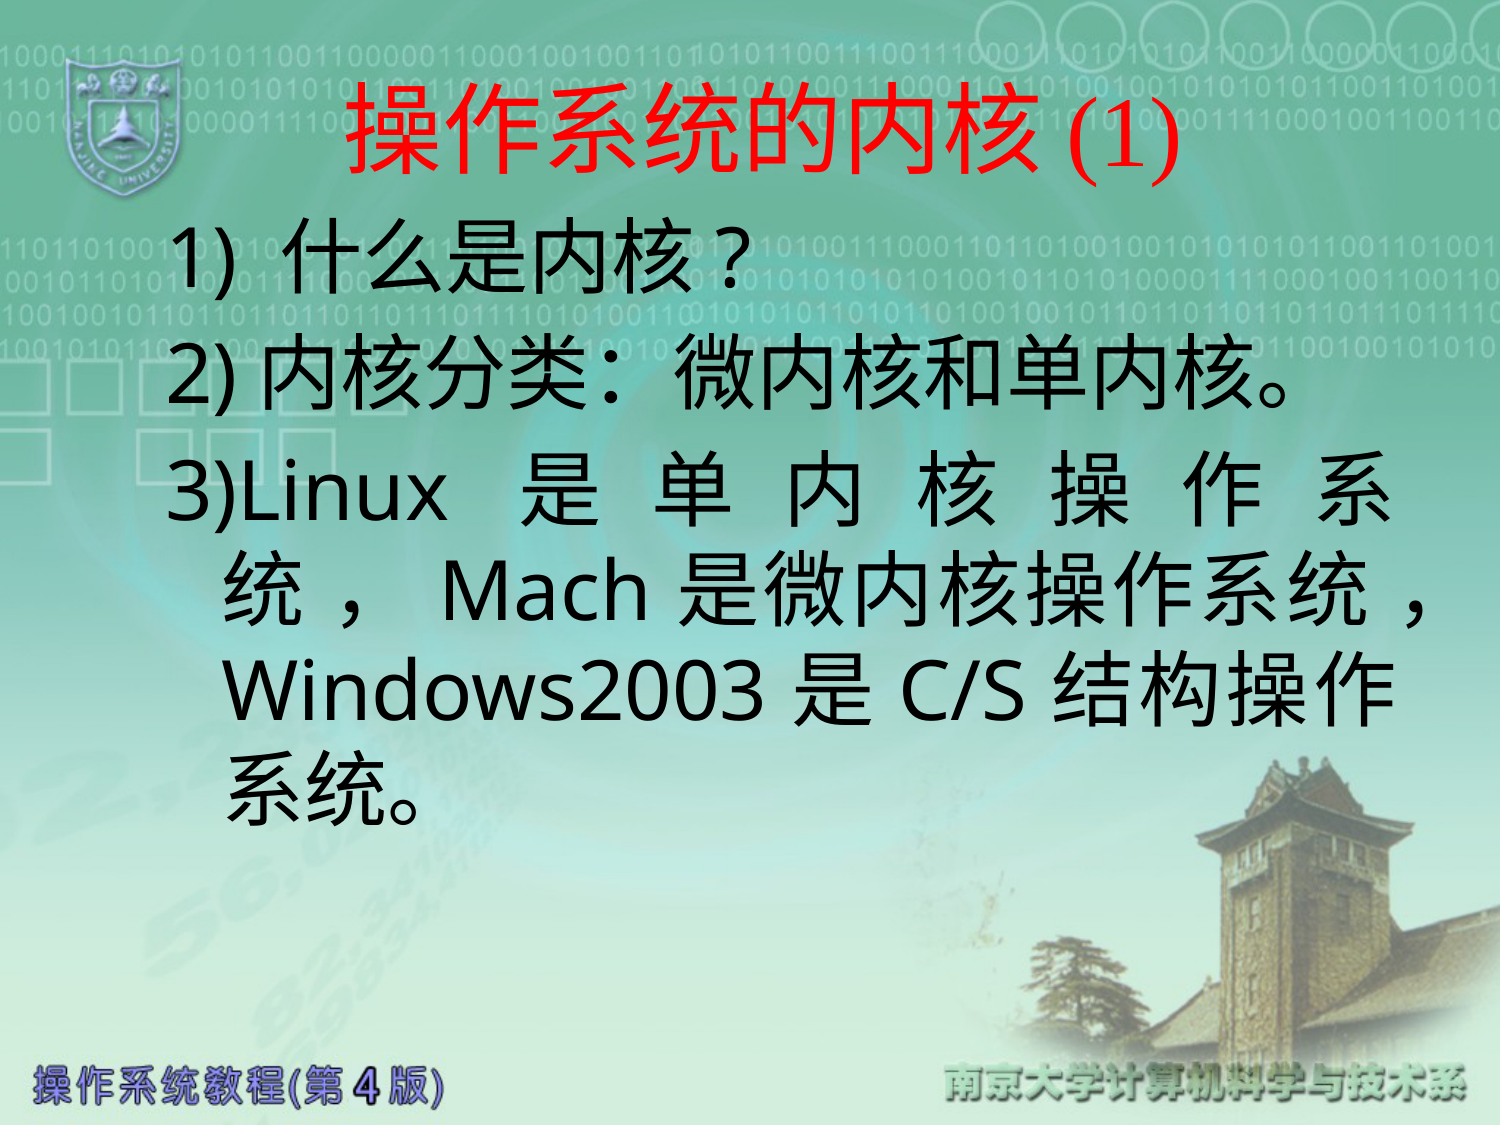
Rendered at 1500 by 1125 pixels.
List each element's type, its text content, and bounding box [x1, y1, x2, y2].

picture [0, 0, 1500, 1125]
title 操作系统的内核(1) [112, 87, 1413, 275]
list 1) 什么是内核? 2)内核分类：微内核和单内核。 3)Linux是单内核操作系统 ，Mach是微内核操作系统 ，Windows2003是C/S结构操作系统。 [150, 196, 1412, 1071]
